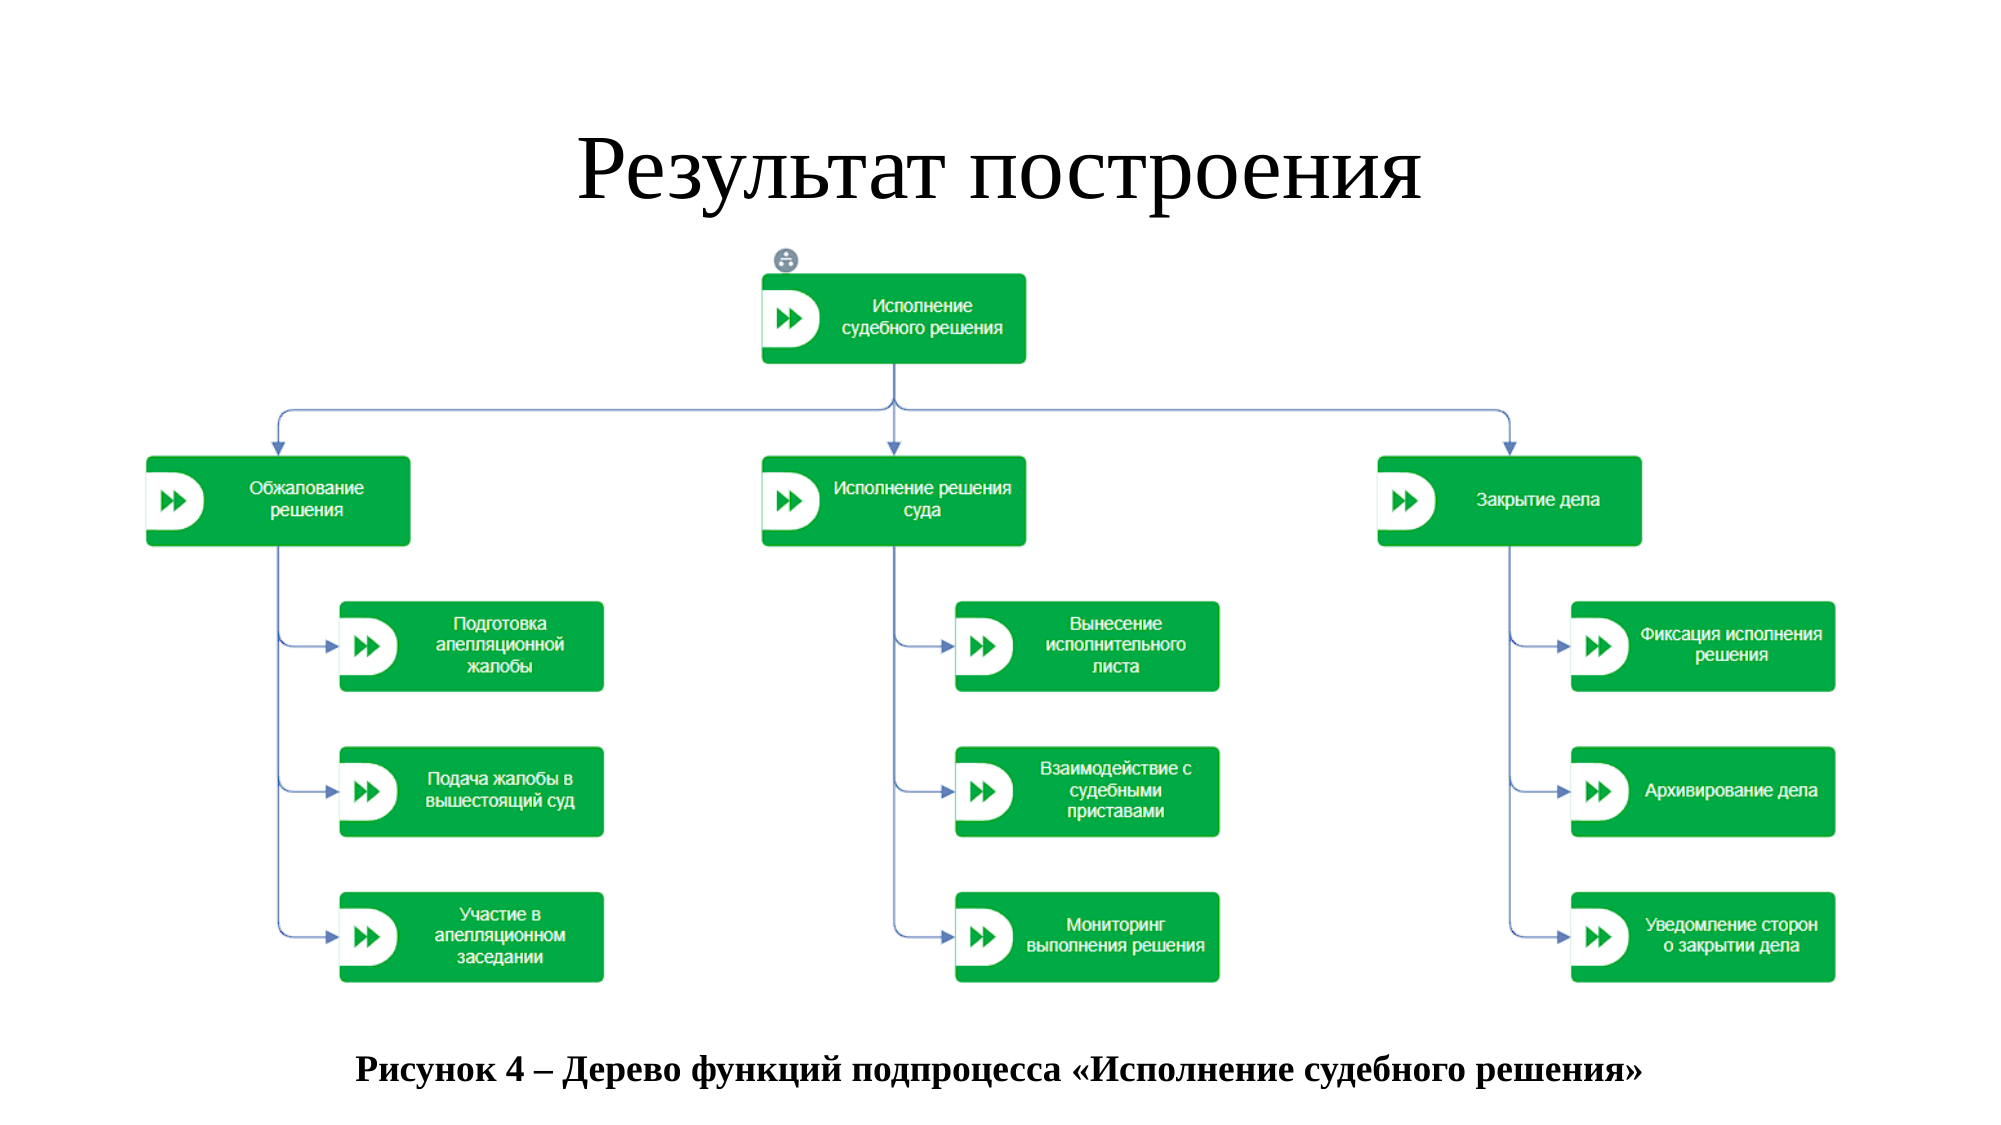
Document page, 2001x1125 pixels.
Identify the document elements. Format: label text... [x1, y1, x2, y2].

title Результат построения [137, 59, 1863, 236]
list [131, 237, 1868, 1015]
text_box Рисунок 4 – Дерево функций подпроцесса «Исполнение судебного решения» [307, 1015, 1693, 1097]
